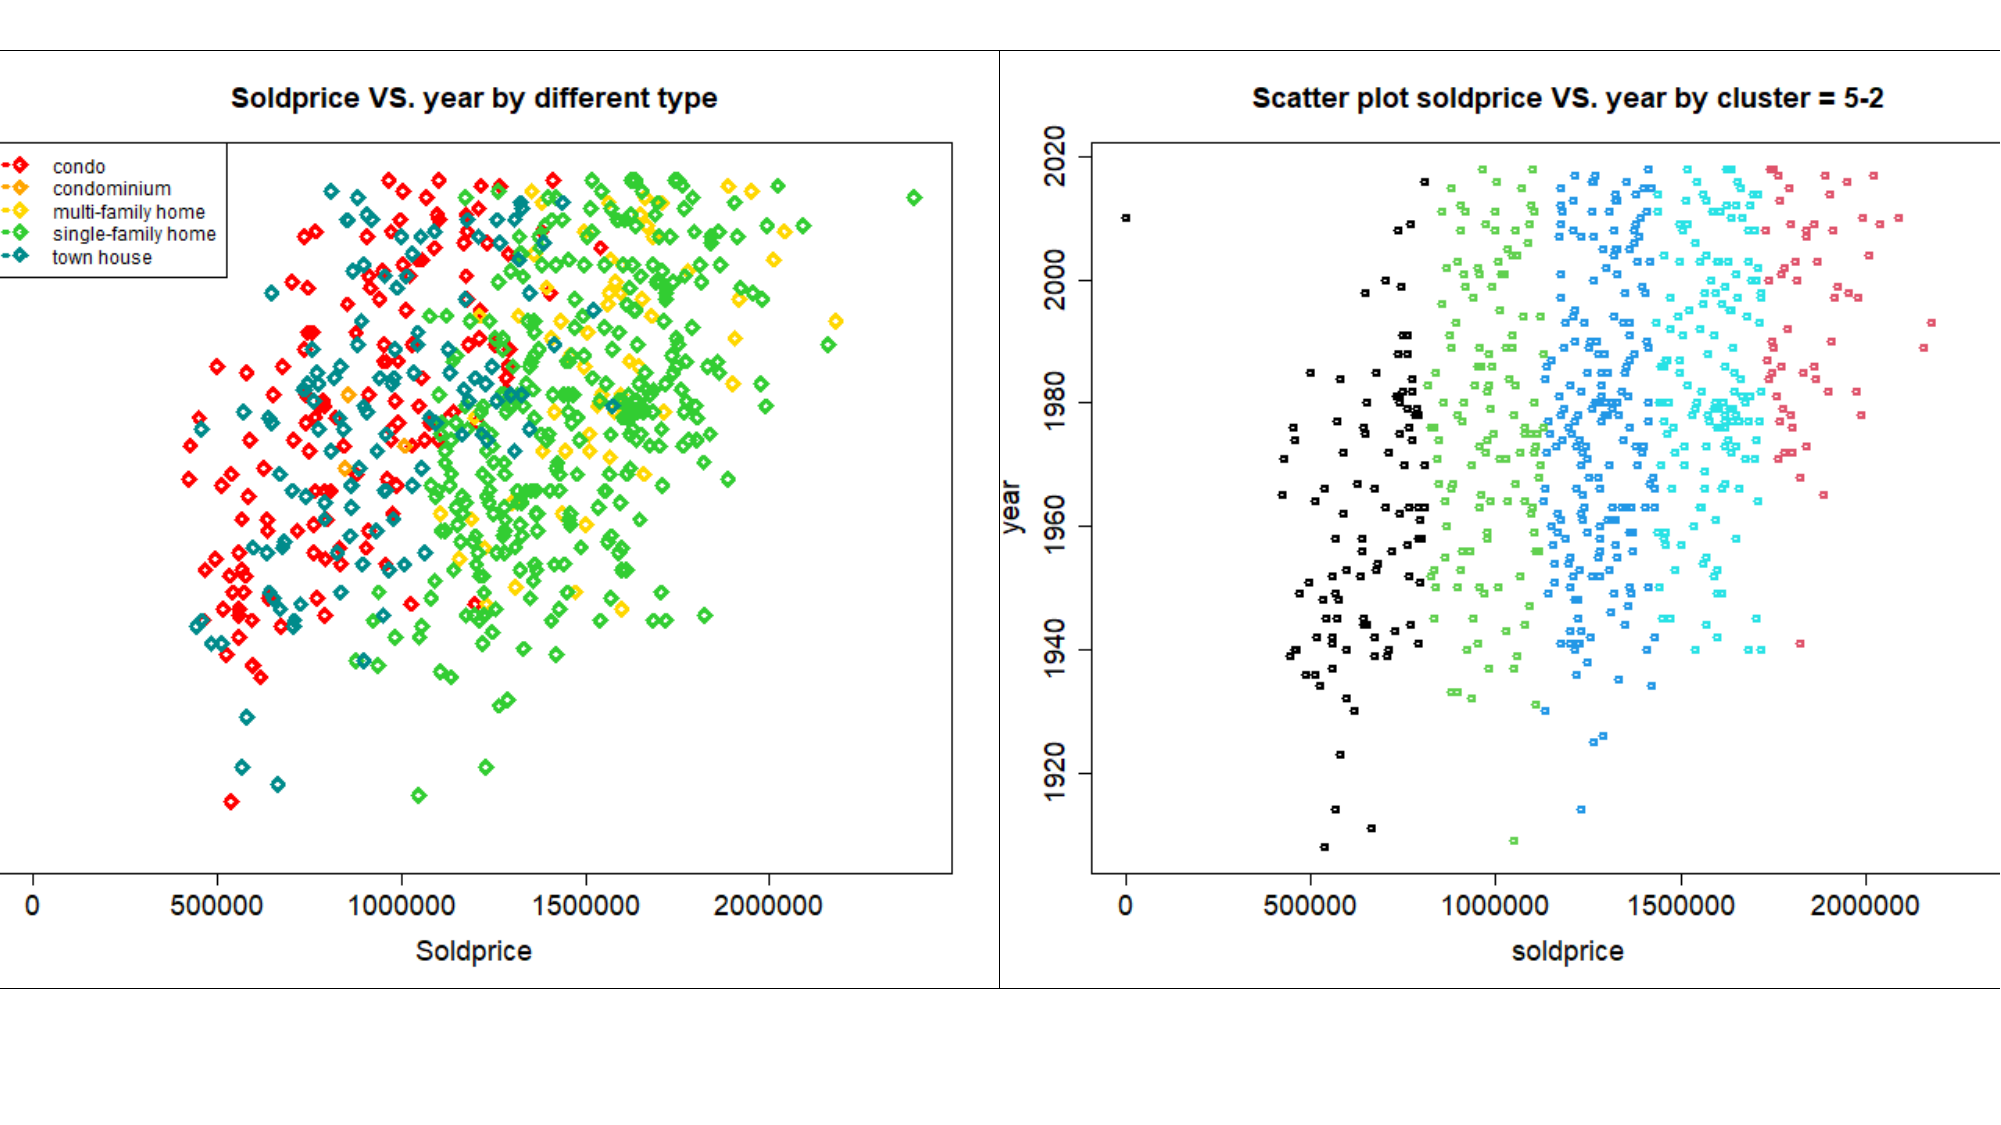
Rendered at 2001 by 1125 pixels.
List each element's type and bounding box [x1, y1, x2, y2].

text_box [0, 50, 2000, 989]
